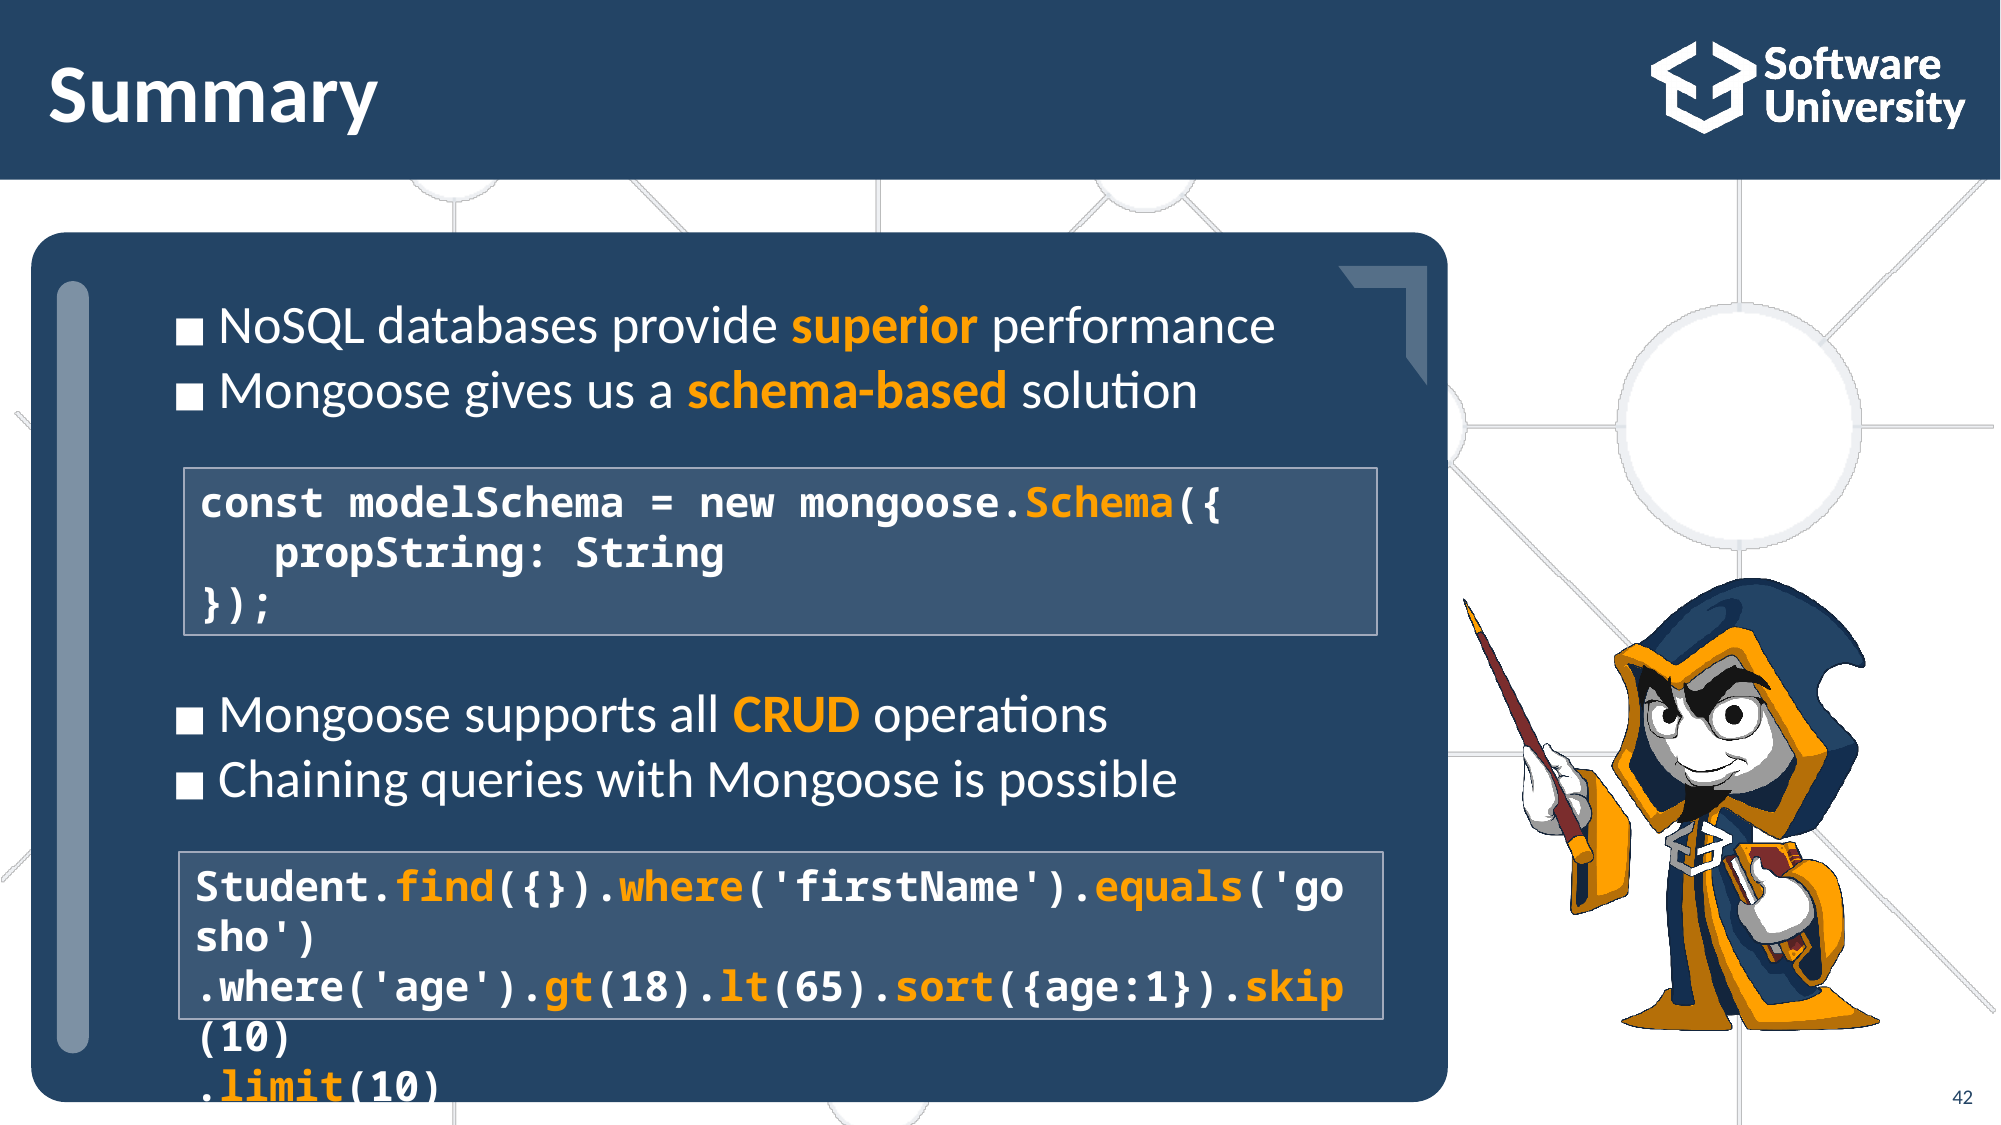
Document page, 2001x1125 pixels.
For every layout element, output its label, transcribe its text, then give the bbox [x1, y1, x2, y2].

picture [1651, 41, 1966, 134]
slide_number 42 [1927, 1067, 1989, 1117]
title Summary [31, 16, 1625, 162]
picture [0, 180, 2000, 1125]
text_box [30, 232, 1449, 1103]
